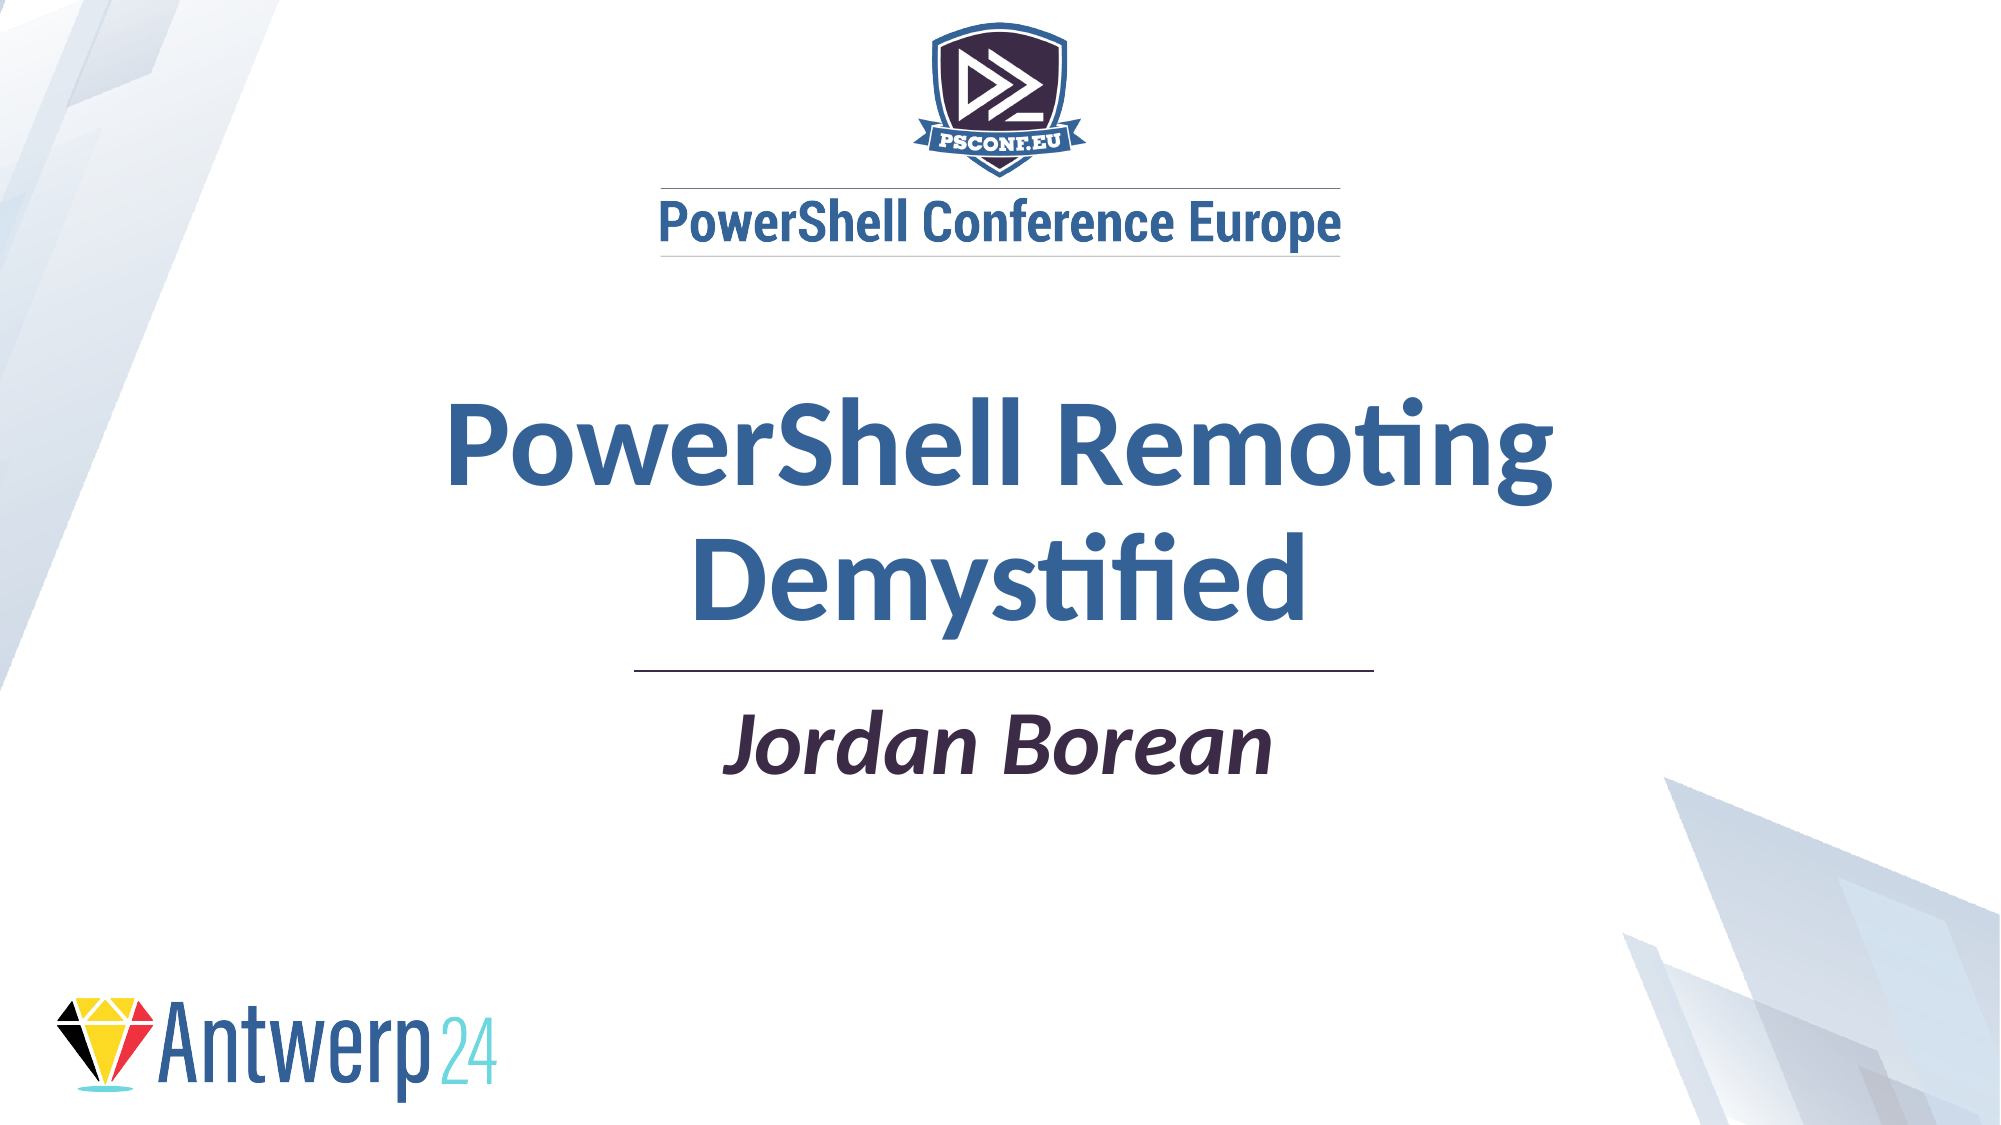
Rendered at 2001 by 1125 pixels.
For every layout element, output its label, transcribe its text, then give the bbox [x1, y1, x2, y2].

text_box Jordan Borean [249, 700, 1750, 805]
picture [0, 0, 2000, 1125]
title PowerShell Remoting Demystified [137, 437, 1863, 655]
